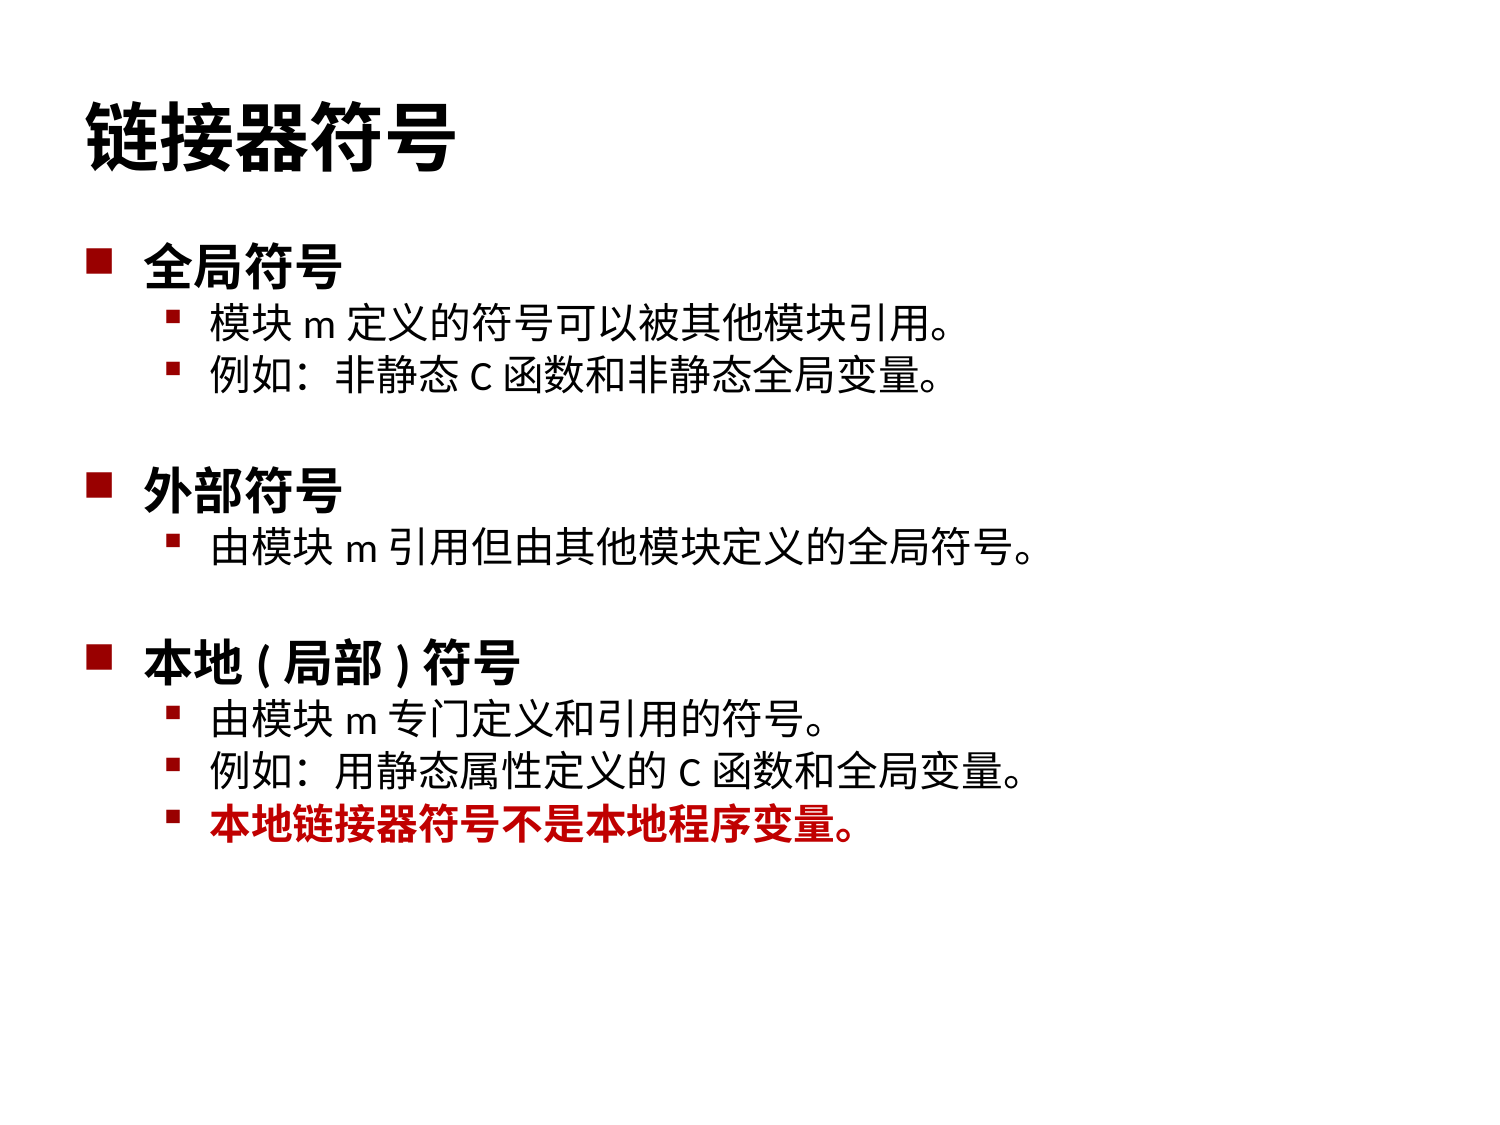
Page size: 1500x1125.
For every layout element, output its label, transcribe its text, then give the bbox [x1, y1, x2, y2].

text_box 全局符号 模块m定义的符号可以被其他模块引用。 例如：非静态C函数和非静态全局变量。 外部符号 由模块m引用但由其他模块定义的全局符号。 本地(局部)符号 由模块m专门定义和引用的符号。 例如：用静态属性定义的C函数和全局变量。 本地链接器符号不是本地程序变量。 [72, 237, 1475, 988]
text_box 链接器符号 [69, 71, 1500, 200]
